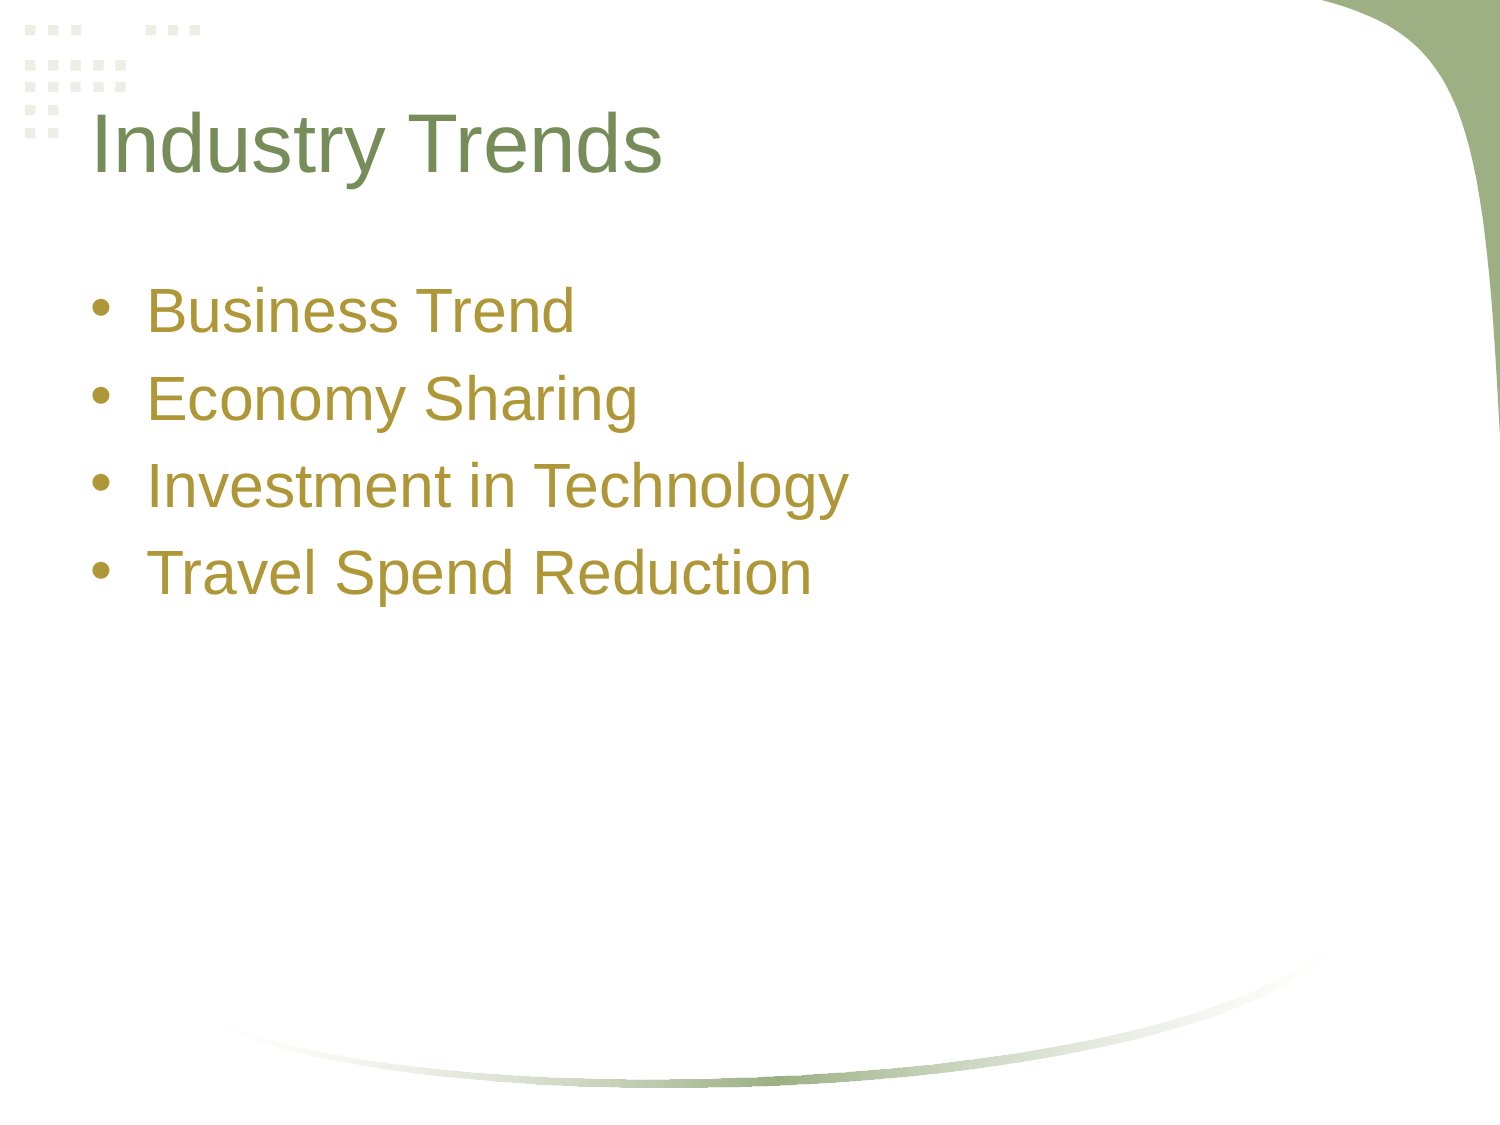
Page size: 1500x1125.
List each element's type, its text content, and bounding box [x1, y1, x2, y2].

title Industry Trends [75, 45, 1425, 233]
list Business Trend Economy Sharing Investment in Technology Travel Spend Reduction [75, 262, 1425, 1005]
